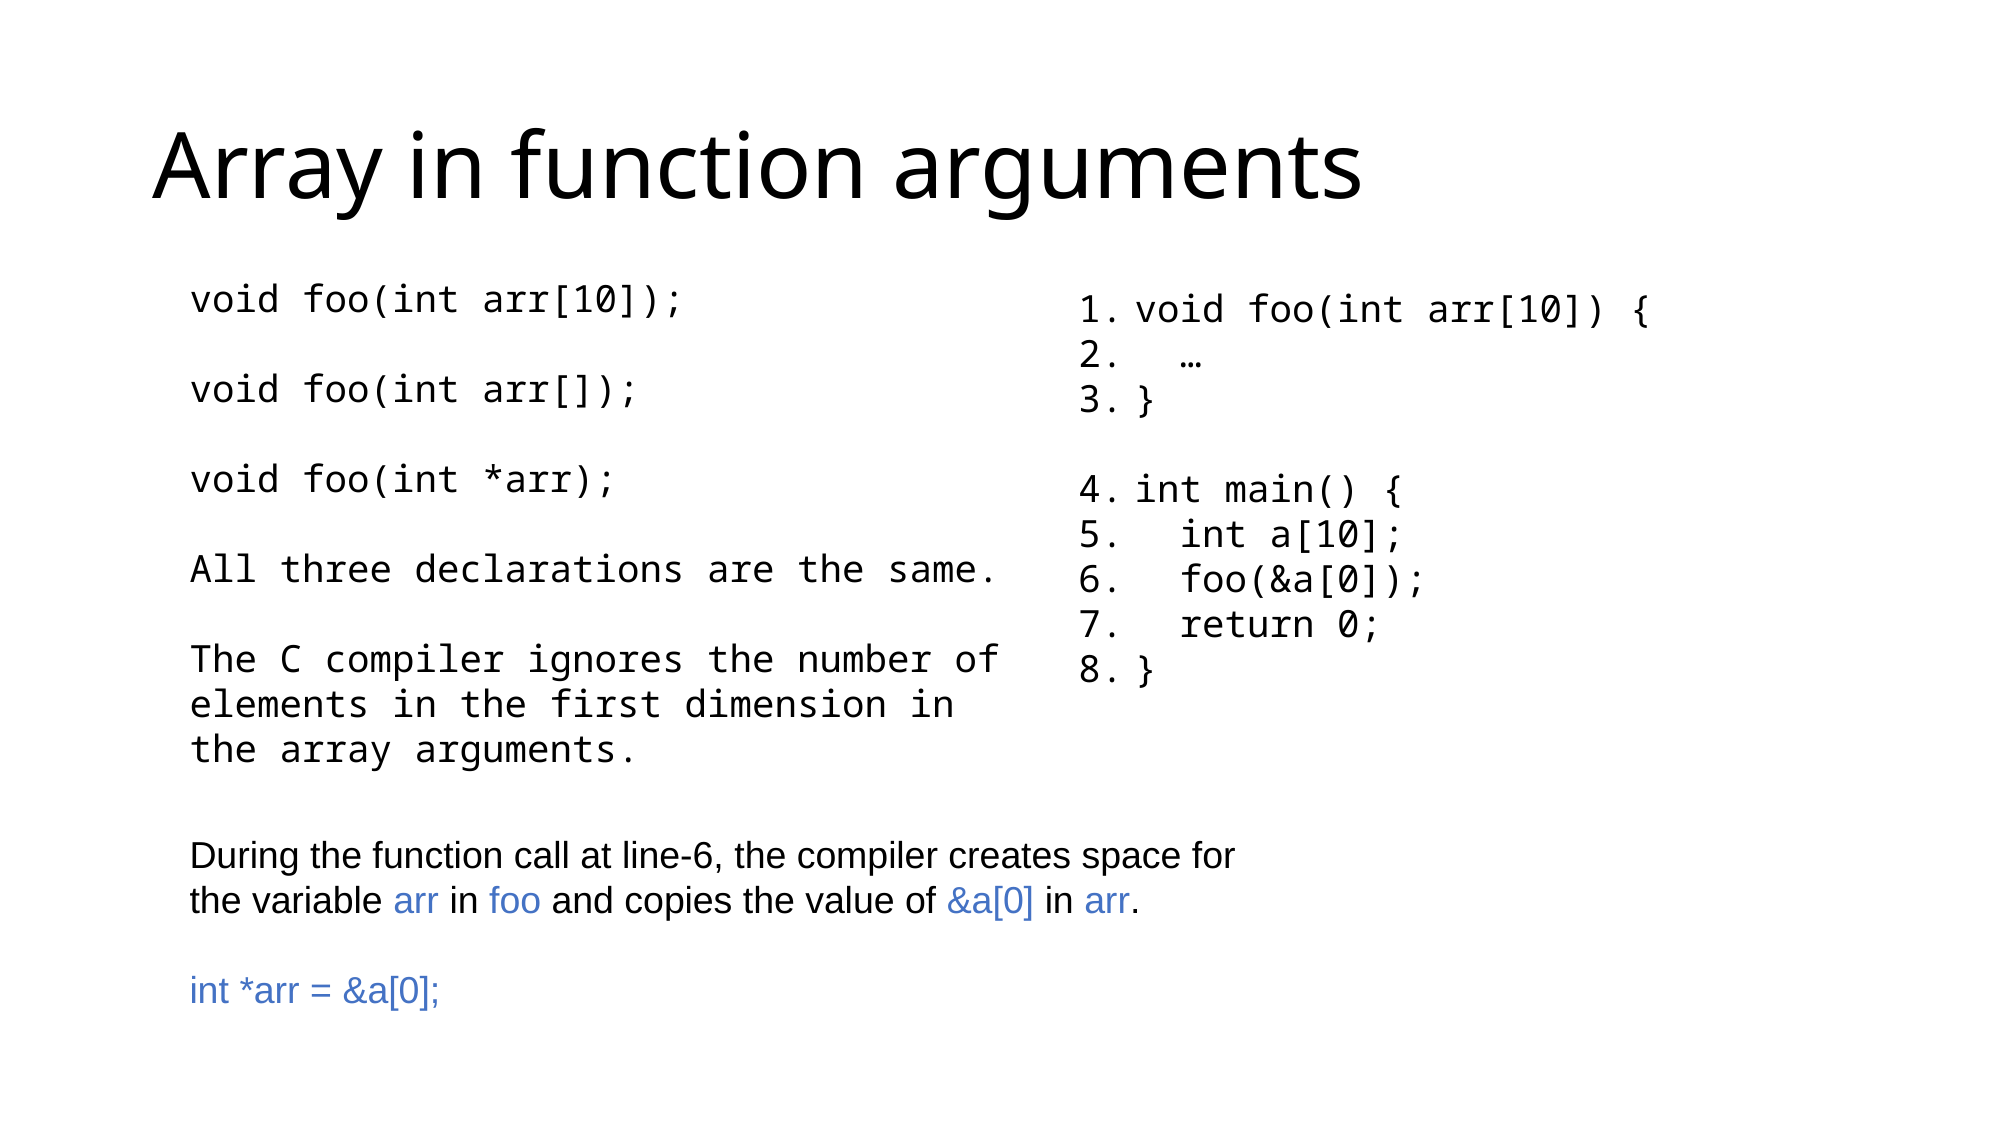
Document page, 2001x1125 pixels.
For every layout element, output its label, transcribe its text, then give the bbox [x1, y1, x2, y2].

text_box void foo(int arr[10]); void foo(int arr[]); void foo(int *arr); All three declarations are the same. The C compiler ignores the number of elements in the first dimension in the array arguments. [174, 267, 1031, 778]
text_box void foo(int arr[10]) { … } int main() { int a[10]; foo(&a[0]); return 0; } [1063, 278, 1713, 698]
text_box During the function call at line-6, the compiler creates space for the variable arr in foo and copies the value of &a[0] in arr. int *arr = &a[0]; [174, 824, 1286, 1019]
title Array in function arguments [137, 59, 1863, 278]
